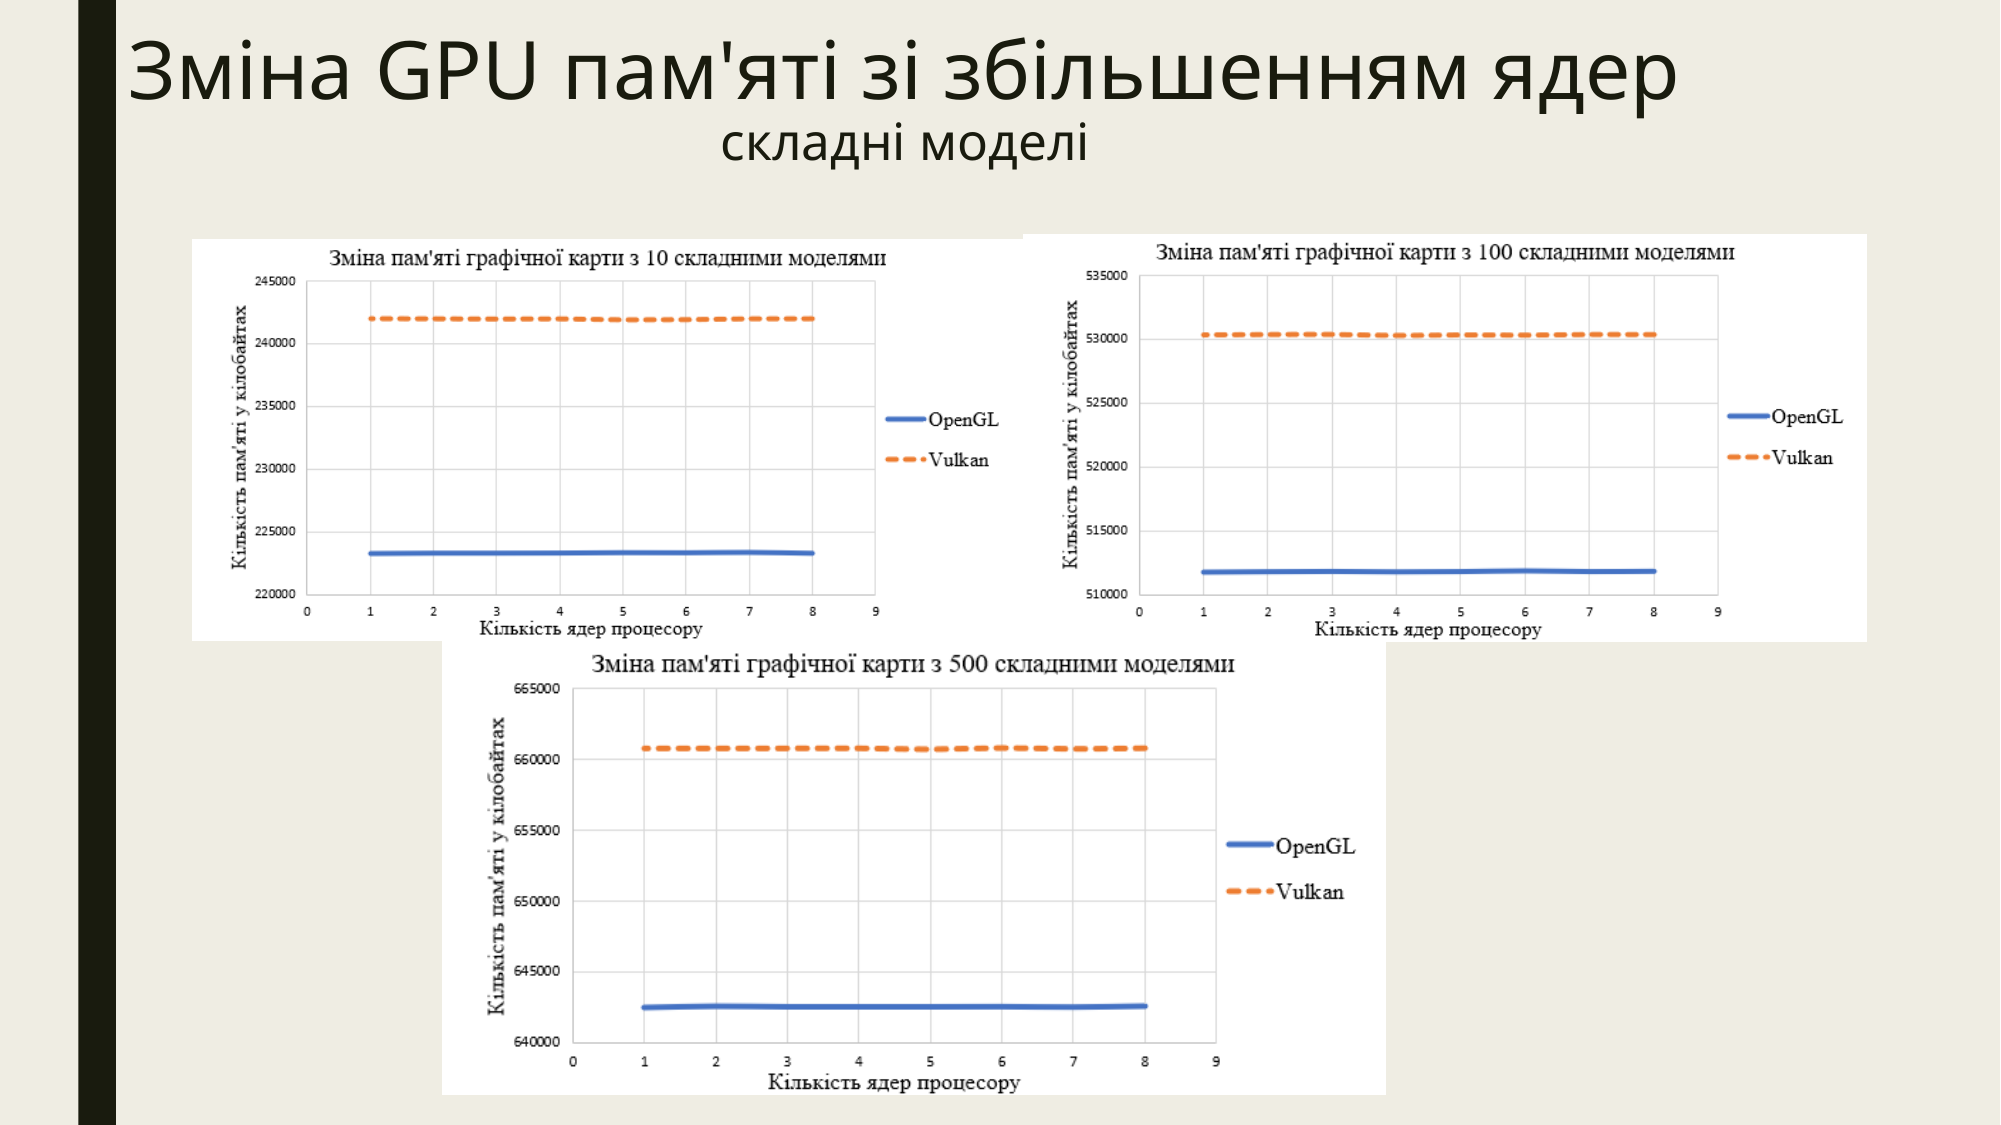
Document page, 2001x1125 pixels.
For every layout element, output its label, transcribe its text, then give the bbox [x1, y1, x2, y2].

picture [192, 234, 1867, 1095]
title Зміна GPU пам'яті зі збільшенням ядер складні моделі [74, 23, 1736, 240]
